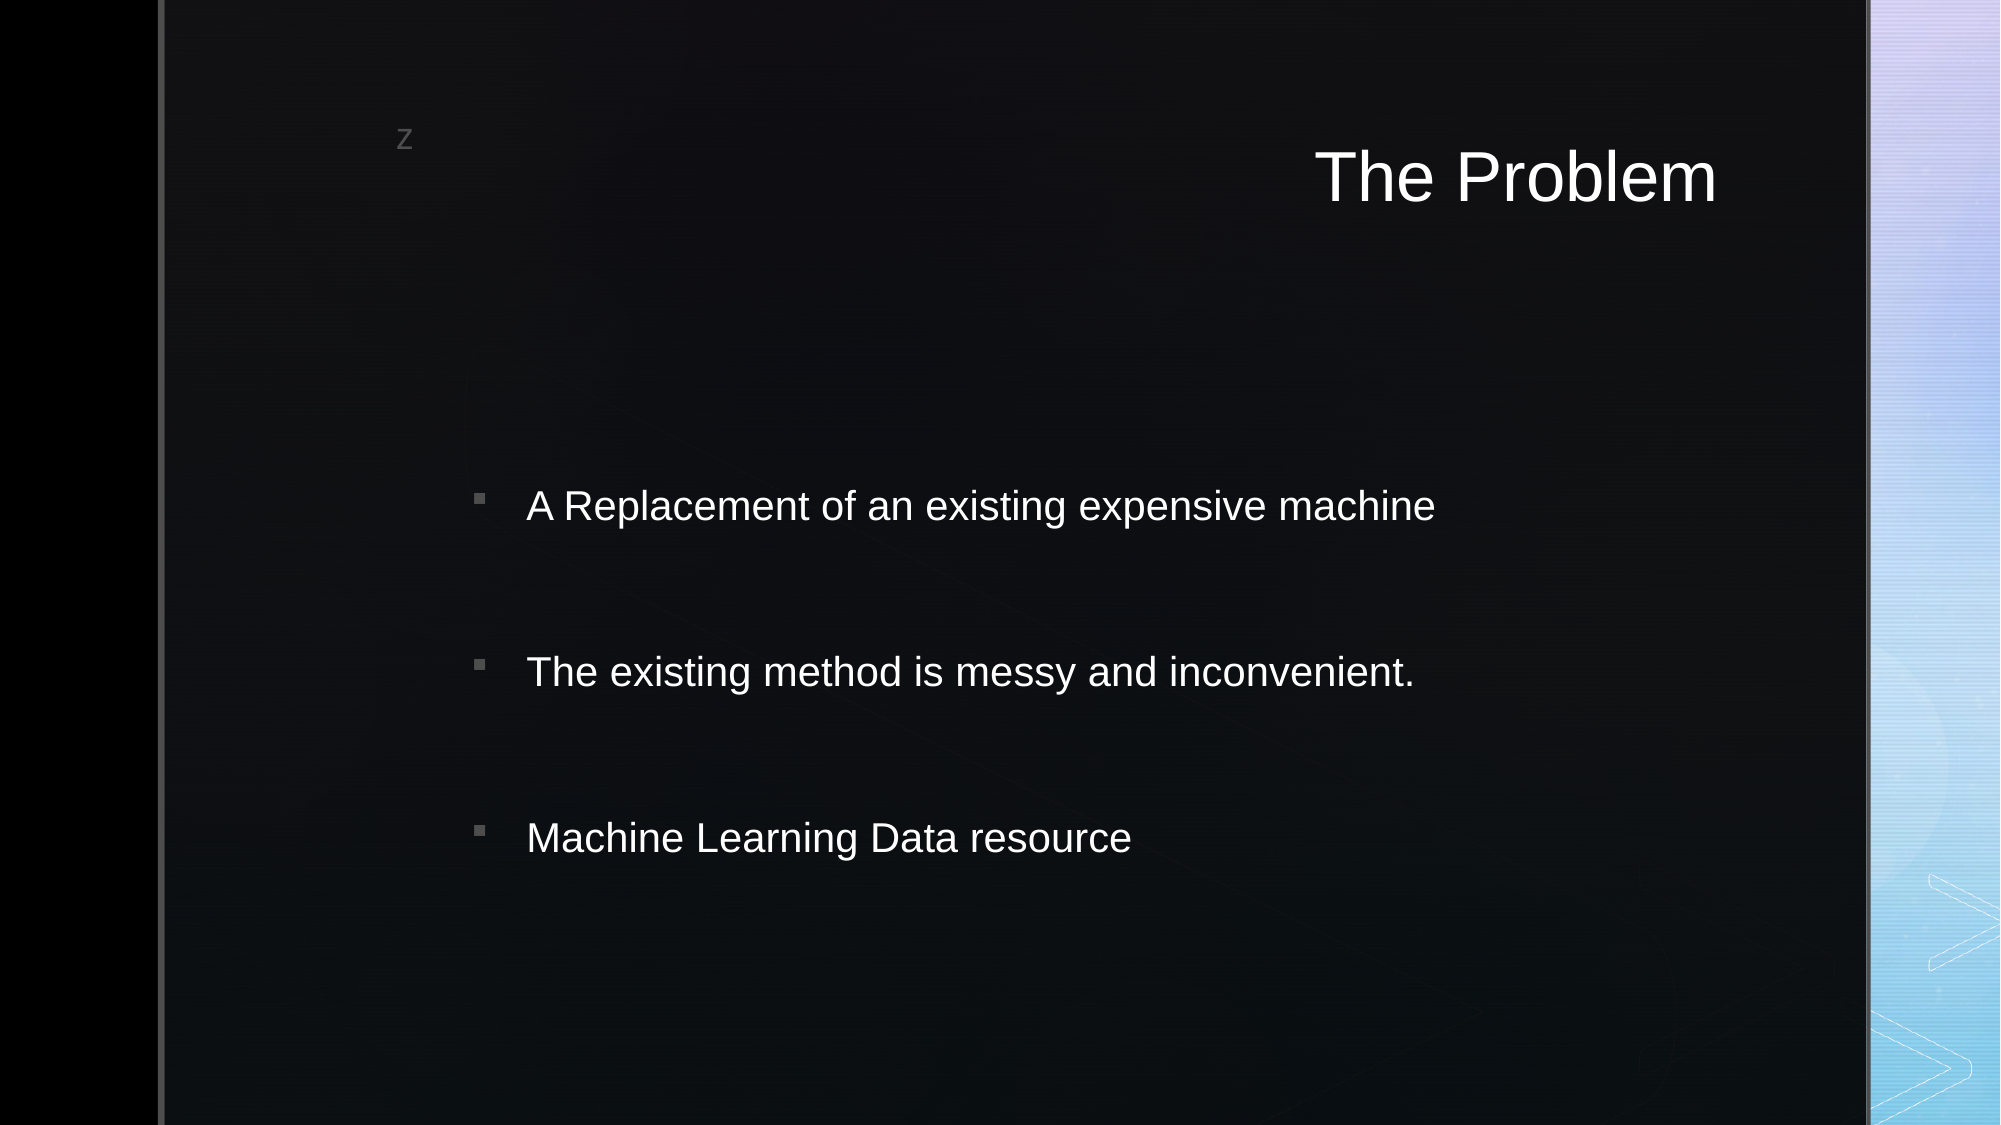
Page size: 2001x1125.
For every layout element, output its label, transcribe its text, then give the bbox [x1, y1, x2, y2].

list A Replacement of an existing expensive machine The existing method is messy and inconvenient. Machine Learning Data resource [454, 336, 1734, 993]
title The Problem [837, 132, 1734, 310]
picture [1871, 0, 2001, 1125]
